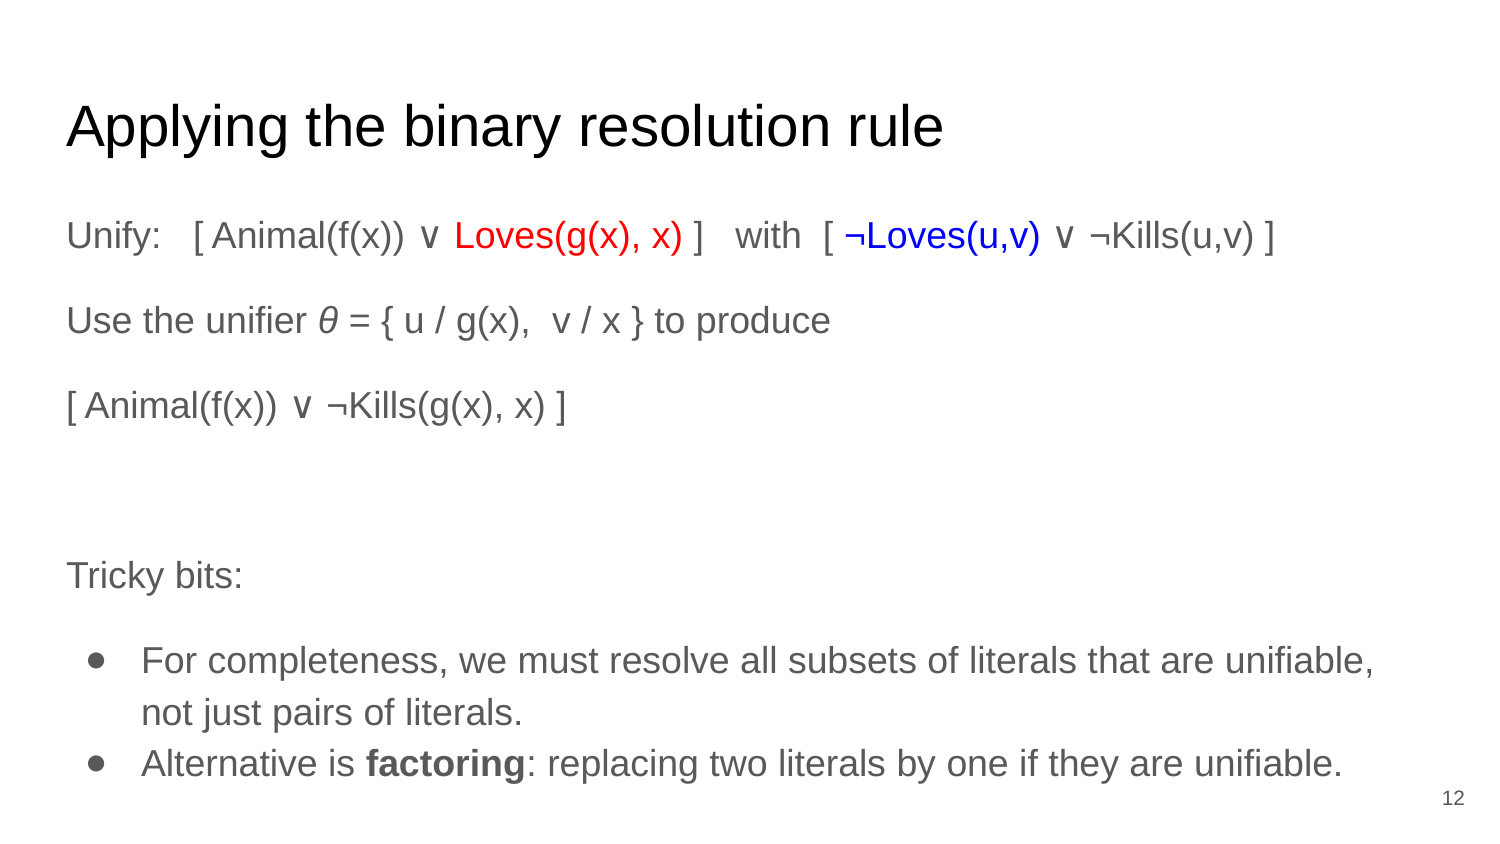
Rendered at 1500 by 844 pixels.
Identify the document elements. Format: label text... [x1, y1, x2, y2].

title Applying the binary resolution rule [51, 72, 1449, 167]
list Unify: [ Animal(f(x)) ∨ Loves(g(x), x) ] with [ ¬Loves(u,v) ∨ ¬Kills(u,v) ] Use the unifier θ = { u / g(x), v / x } to produce [ Animal(f(x)) ∨ ¬Kills(g(x), x) ] Tricky bits: For completeness, we must resolve all subsets of literals that are unifiable, not just pairs of literals. Alternative is factoring: replacing two literals by one if they are unifiable. [51, 189, 1449, 811]
slide_number ‹#› [1389, 764, 1480, 830]
